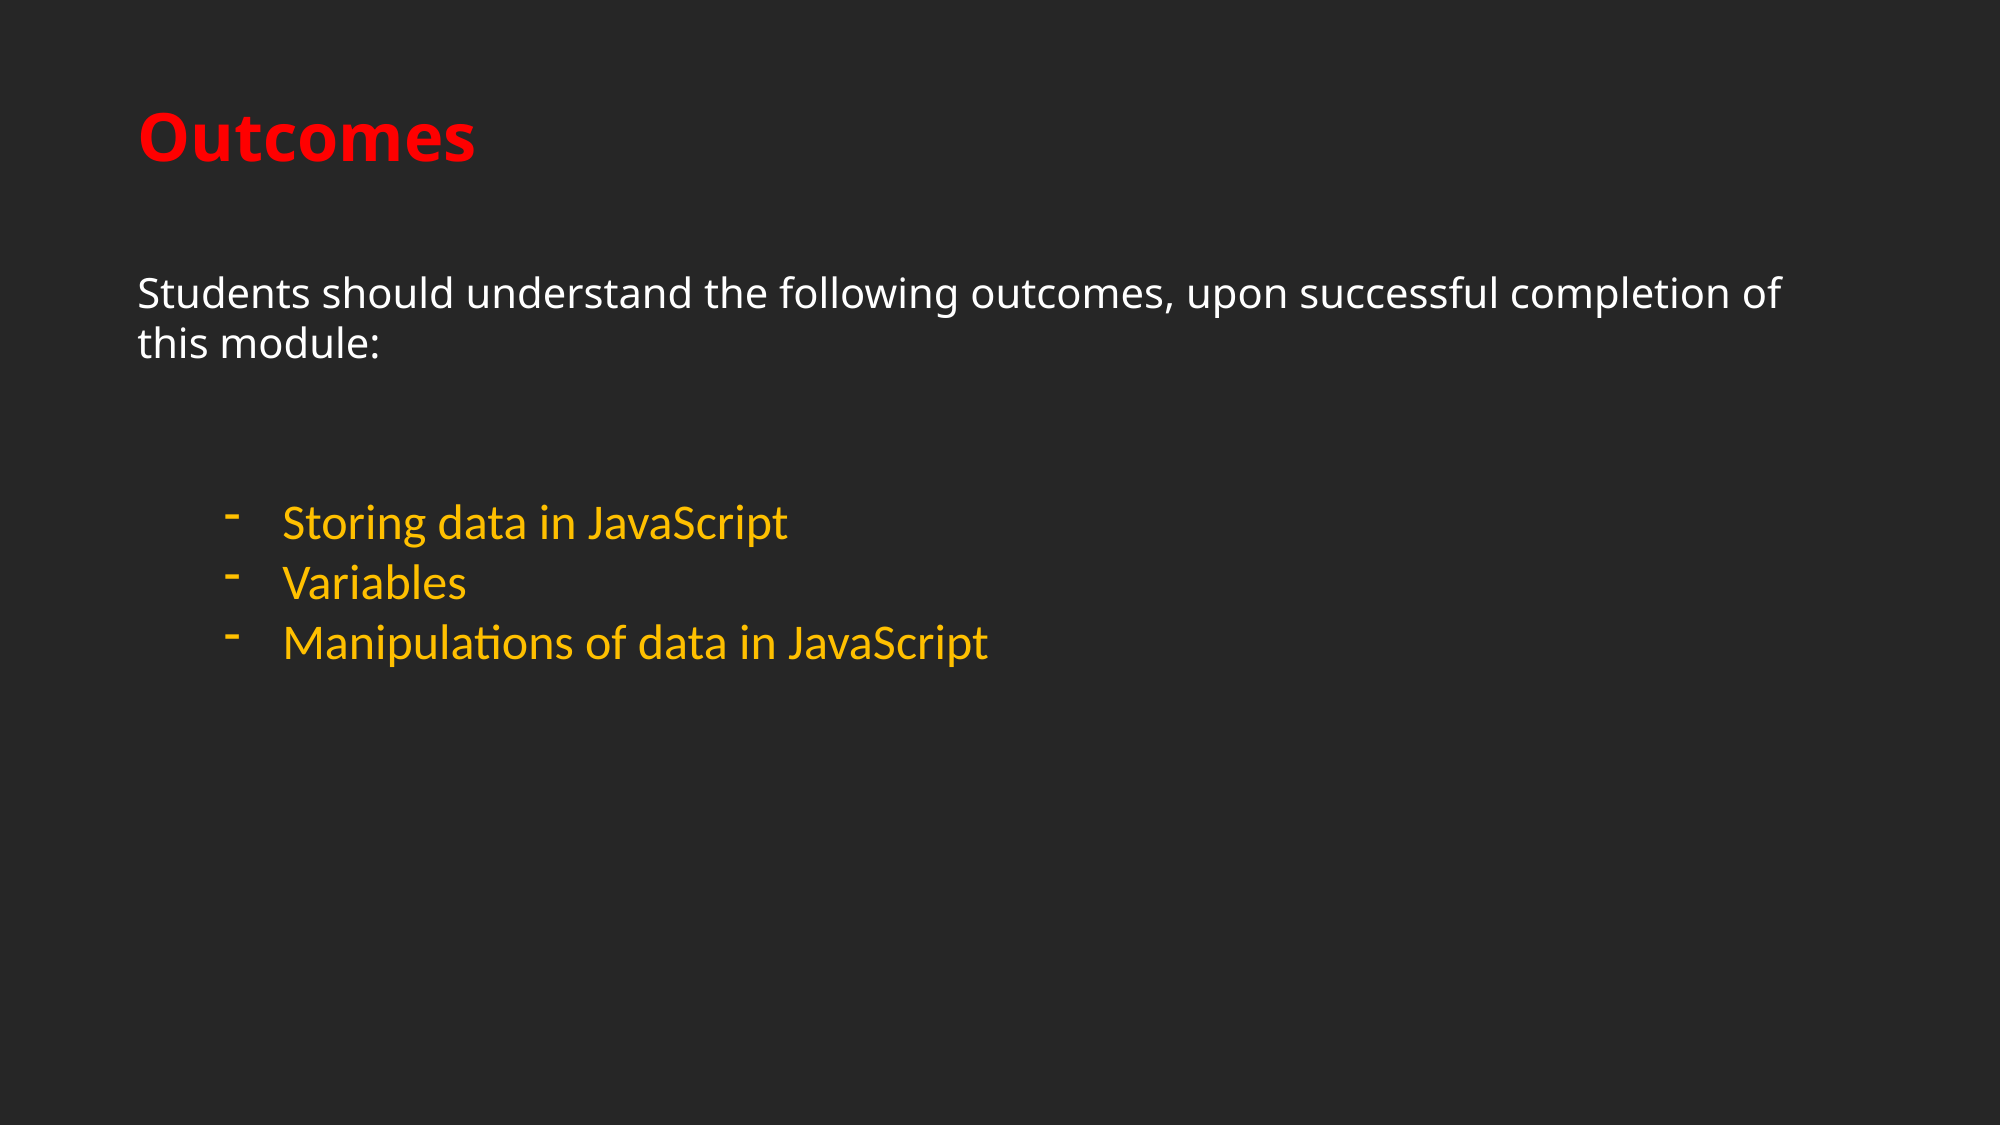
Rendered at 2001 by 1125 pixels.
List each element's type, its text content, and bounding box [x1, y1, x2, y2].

text_box Students should understand the following outcomes, upon successful completion of this module: [122, 259, 1870, 375]
text_box Outcomes [122, 87, 690, 182]
text_box Storing data in JavaScript Variables Manipulations of data in JavaScript [192, 482, 1193, 737]
